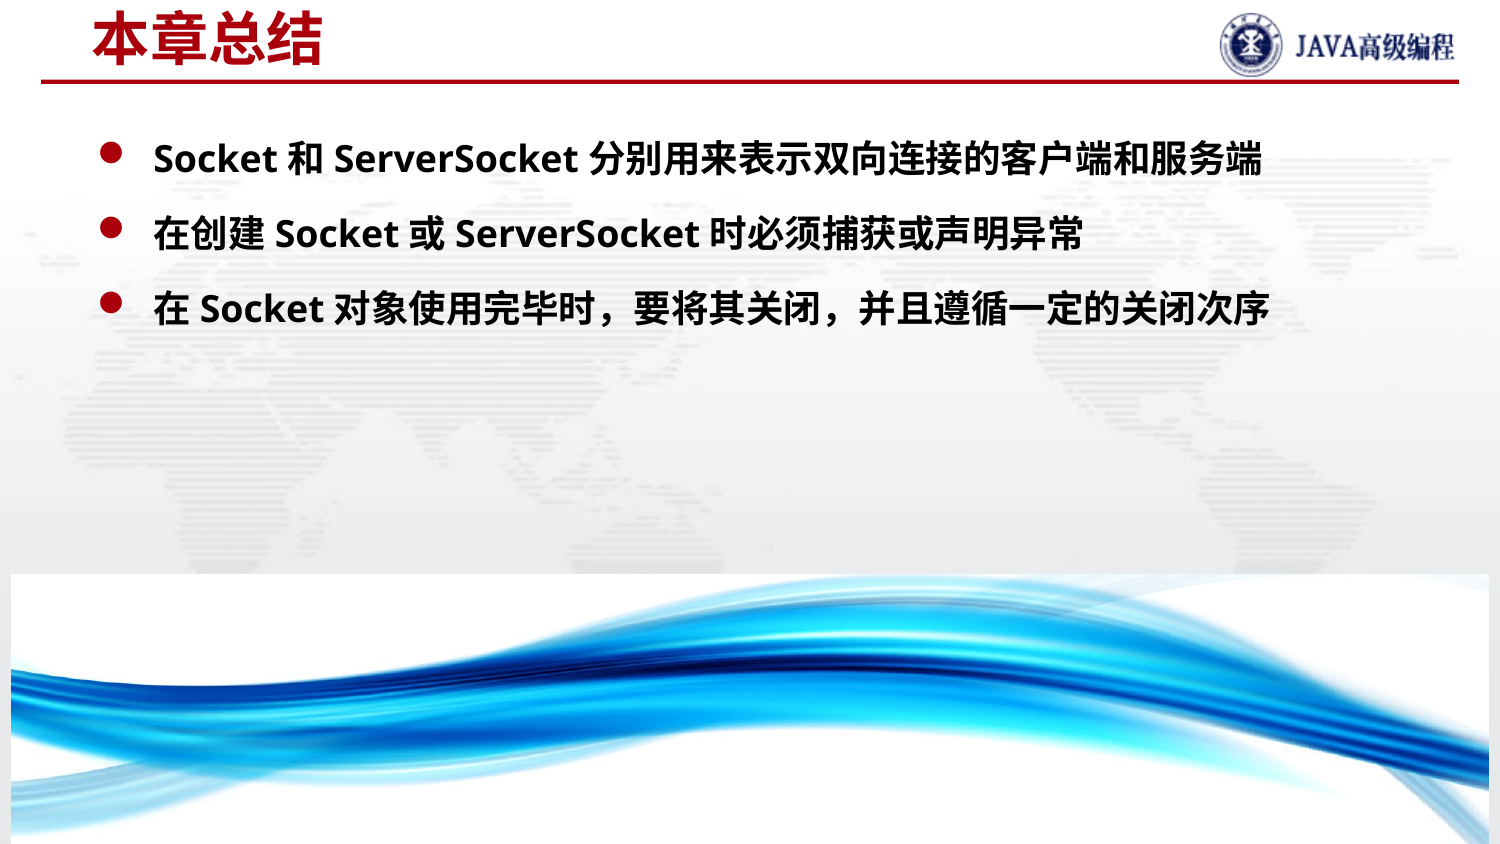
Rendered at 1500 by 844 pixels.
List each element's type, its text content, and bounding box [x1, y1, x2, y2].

picture [0, 0, 1500, 844]
title 本章总结 [76, 2, 873, 71]
list Socket和ServerSocket分别用来表示双向连接的客户端和服务端 在创建Socket或ServerSocket时必须捕获或声明异常 在Socket对象使用完毕时，要将其关闭，并且遵循一定的关闭次序 [81, 105, 1430, 573]
